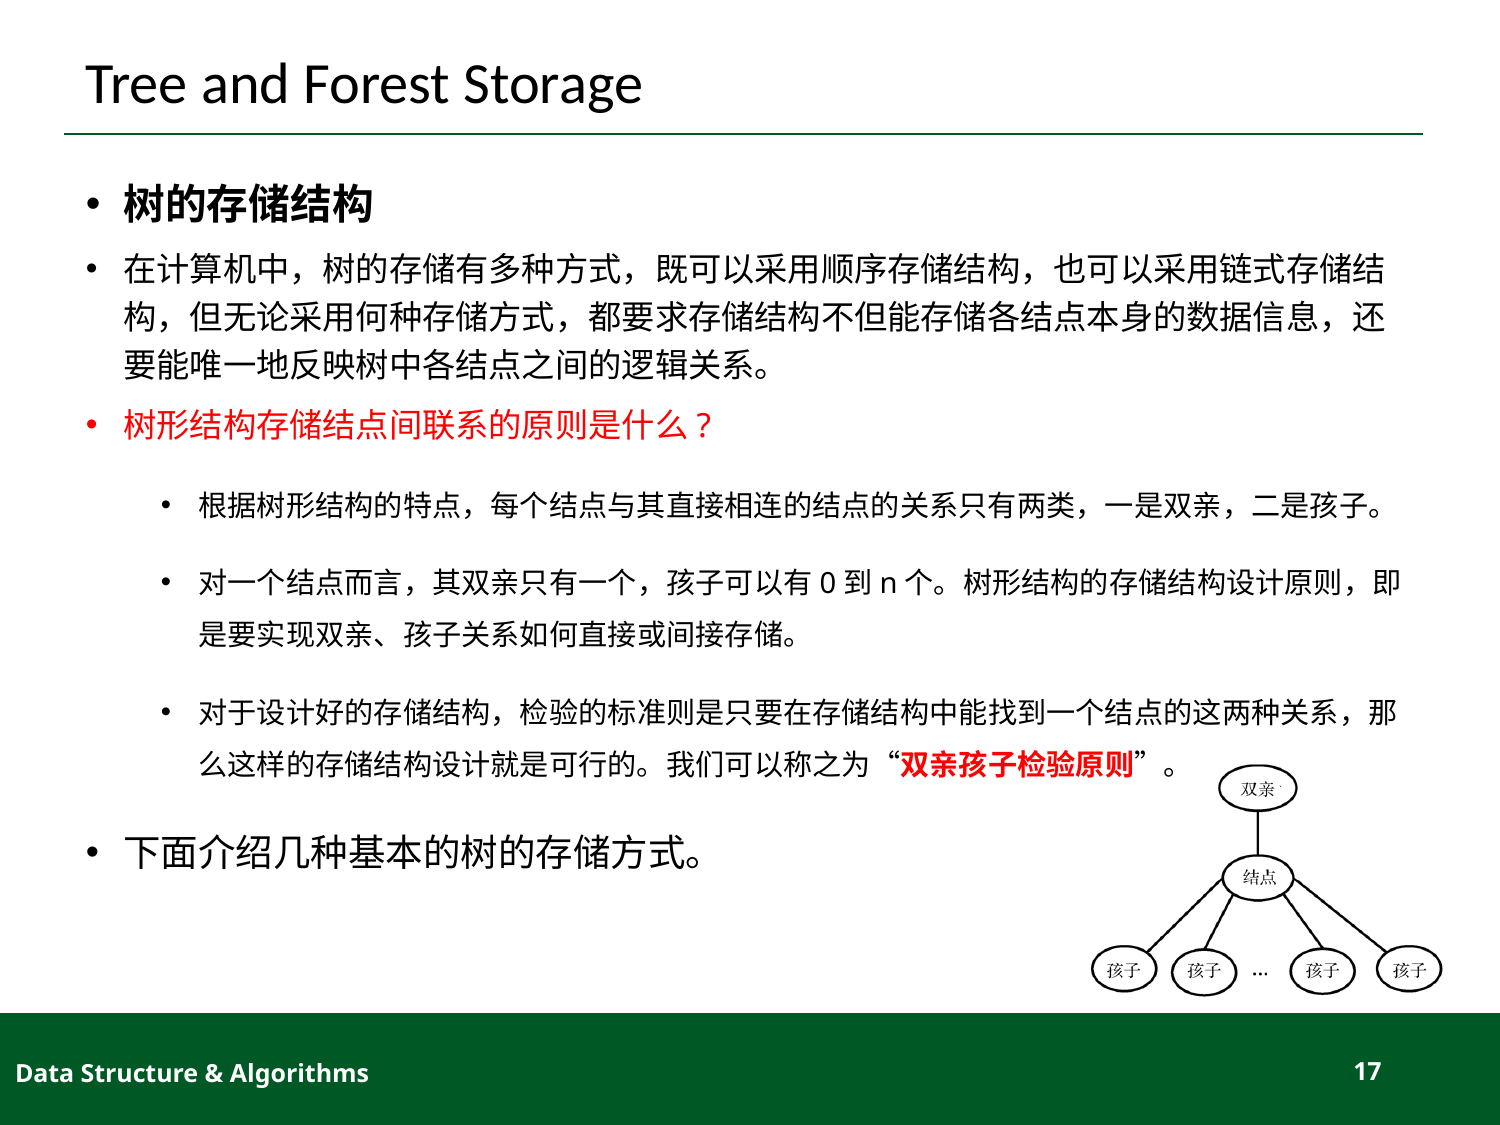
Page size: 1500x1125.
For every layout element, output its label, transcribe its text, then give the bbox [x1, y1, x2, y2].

list 树的存储结构 在计算机中，树的存储有多种方式，既可以采用顺序存储结构，也可以采用链式存储结构，但无论采用何种存储方式，都要求存储结构不但能存储各结点本身的数据信息，还要能唯一地反映树中各结点之间的逻辑关系。 树形结构存储结点间联系的原则是什么? 根据树形结构的特点，每个结点与其直接相连的结点的关系只有两类，一是双亲，二是孩子。 对一个结点而言，其双亲只有一个，孩子可以有0到n个。树形结构的存储结构设计原则，即是要实现双亲、孩子关系如何直接或间接存储。 对于设计好的存储结构，检验的标准则是只要在存储结构中能找到一个结点的这两种关系，那么这样的存储结构设计就是可行的。我们可以称之为“双亲孩子检验原则”。 下面介绍几种基本的树的存储方式。 [70, 160, 1430, 991]
footer Data Structure & Algorithms [0, 1042, 507, 1103]
title Tree and Forest Storage [70, 34, 1430, 135]
slide_number 17 [1059, 1042, 1397, 1103]
picture [1086, 762, 1447, 998]
